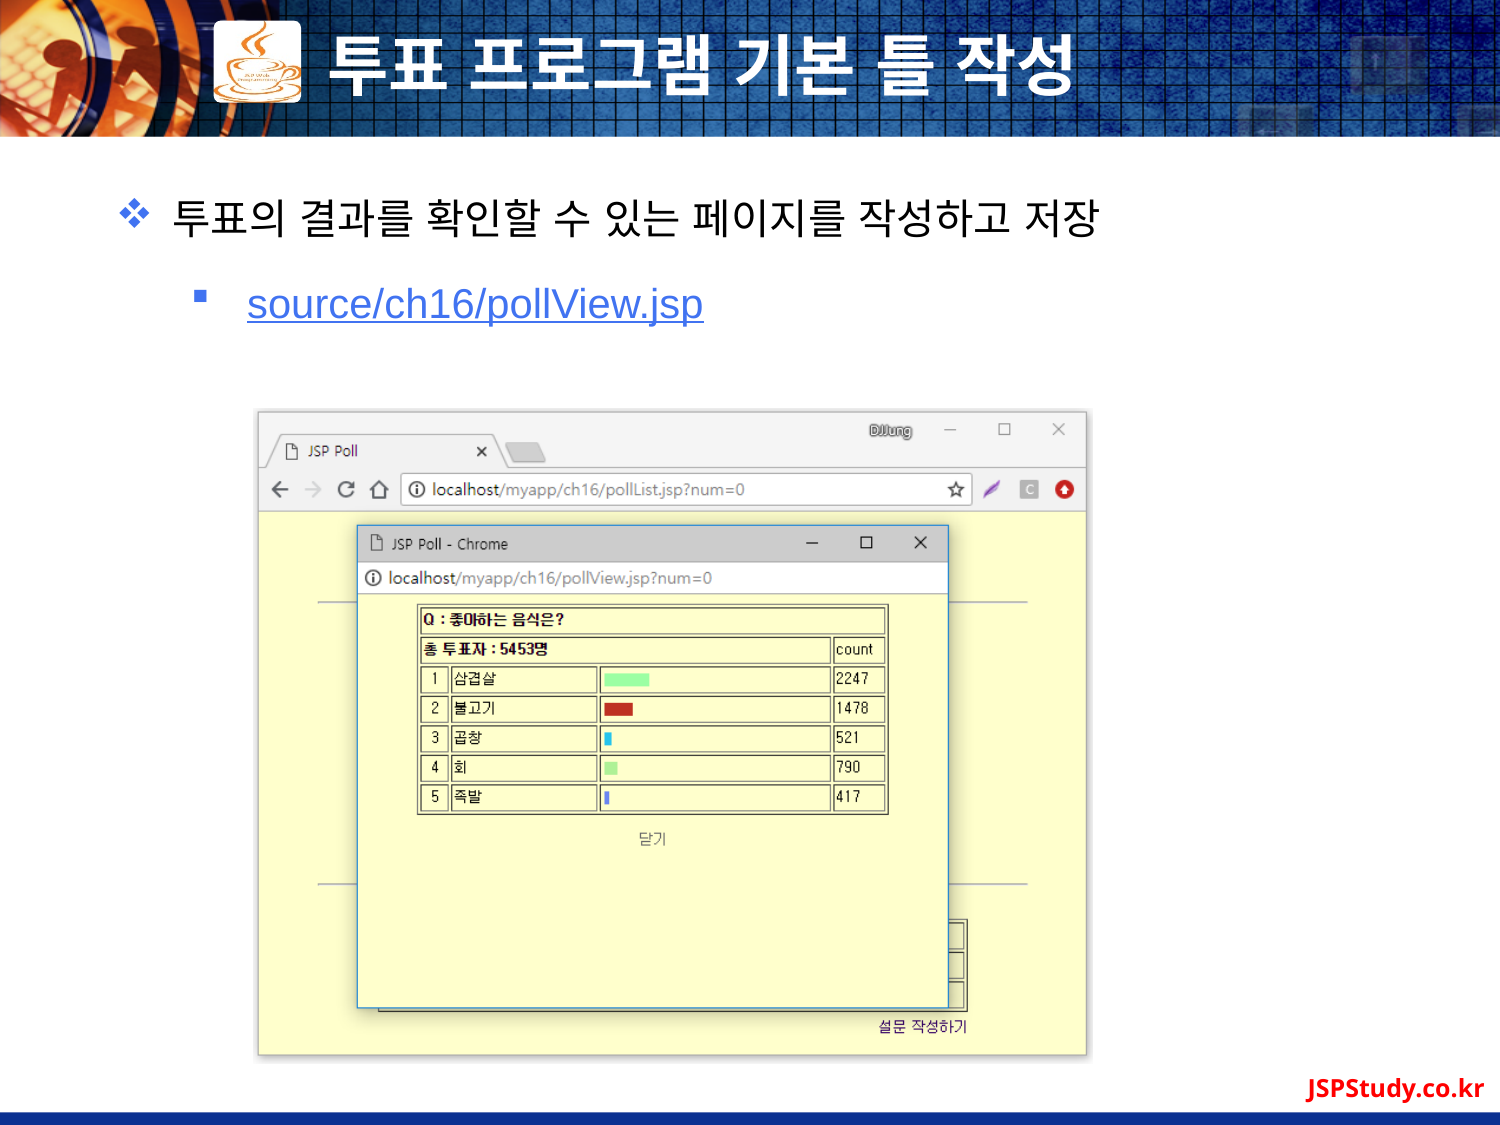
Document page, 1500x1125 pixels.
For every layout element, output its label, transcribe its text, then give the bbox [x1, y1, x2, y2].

picture [253, 408, 1093, 1064]
footer JSPStudy.co.kr [1024, 1064, 1500, 1118]
title 투표 프로그램 기본 틀 작성 [312, 75, 1388, 111]
text_box 투표의 결과를 확인할 수 있는 페이지를 작성하고 저장 source/ch16/pollView.jsp [100, 160, 1389, 350]
text_box [0, 0, 1500, 75]
picture [0, 75, 1500, 138]
